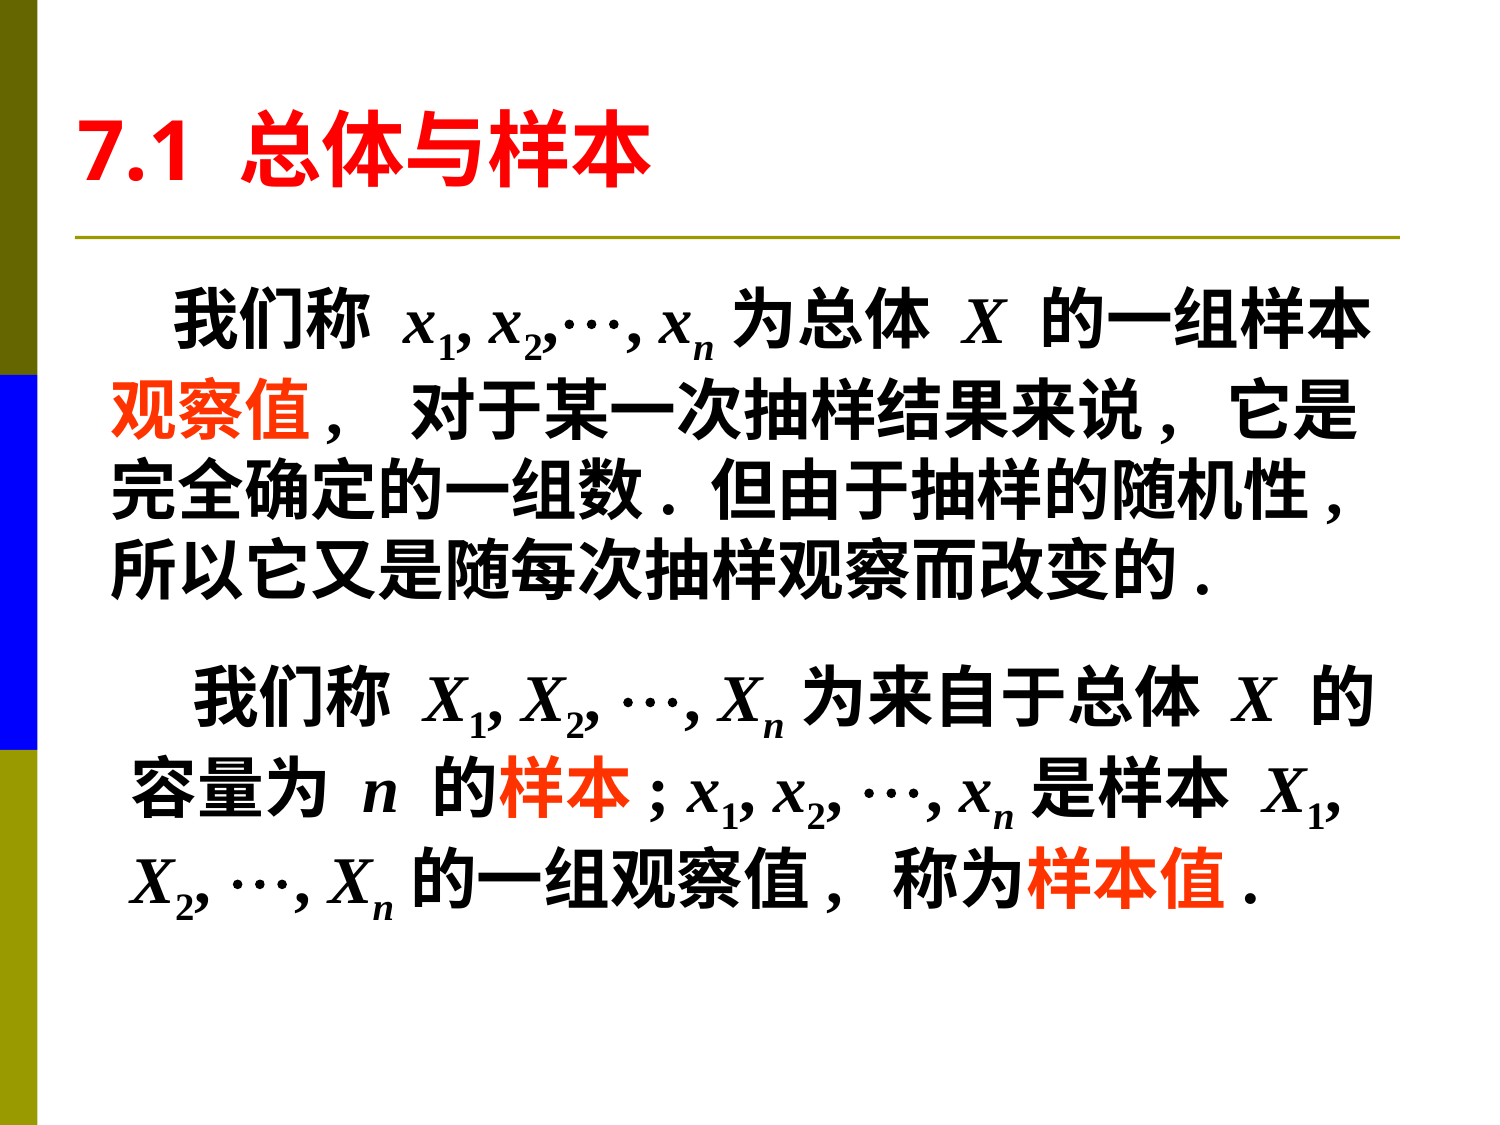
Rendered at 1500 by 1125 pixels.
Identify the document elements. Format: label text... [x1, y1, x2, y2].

text_box 7.1 总体与样本 [63, 90, 689, 205]
text_box 我们称 x1, x2,, xn为总体 X 的一组样本 观察值, 对于某一次抽样结果来说, 它是 完全确定的一组数. 但由于抽样的随机性, 所以它又是随每次抽样观察而改变的. [95, 269, 1404, 616]
text_box 我们称 X1, X2, , Xn为来自于总体 X 的 容量为 n 的样本; x1, x2, , xn是样本 X1, X2, , Xn的一组观察值, 称为样本值. [115, 647, 1407, 936]
